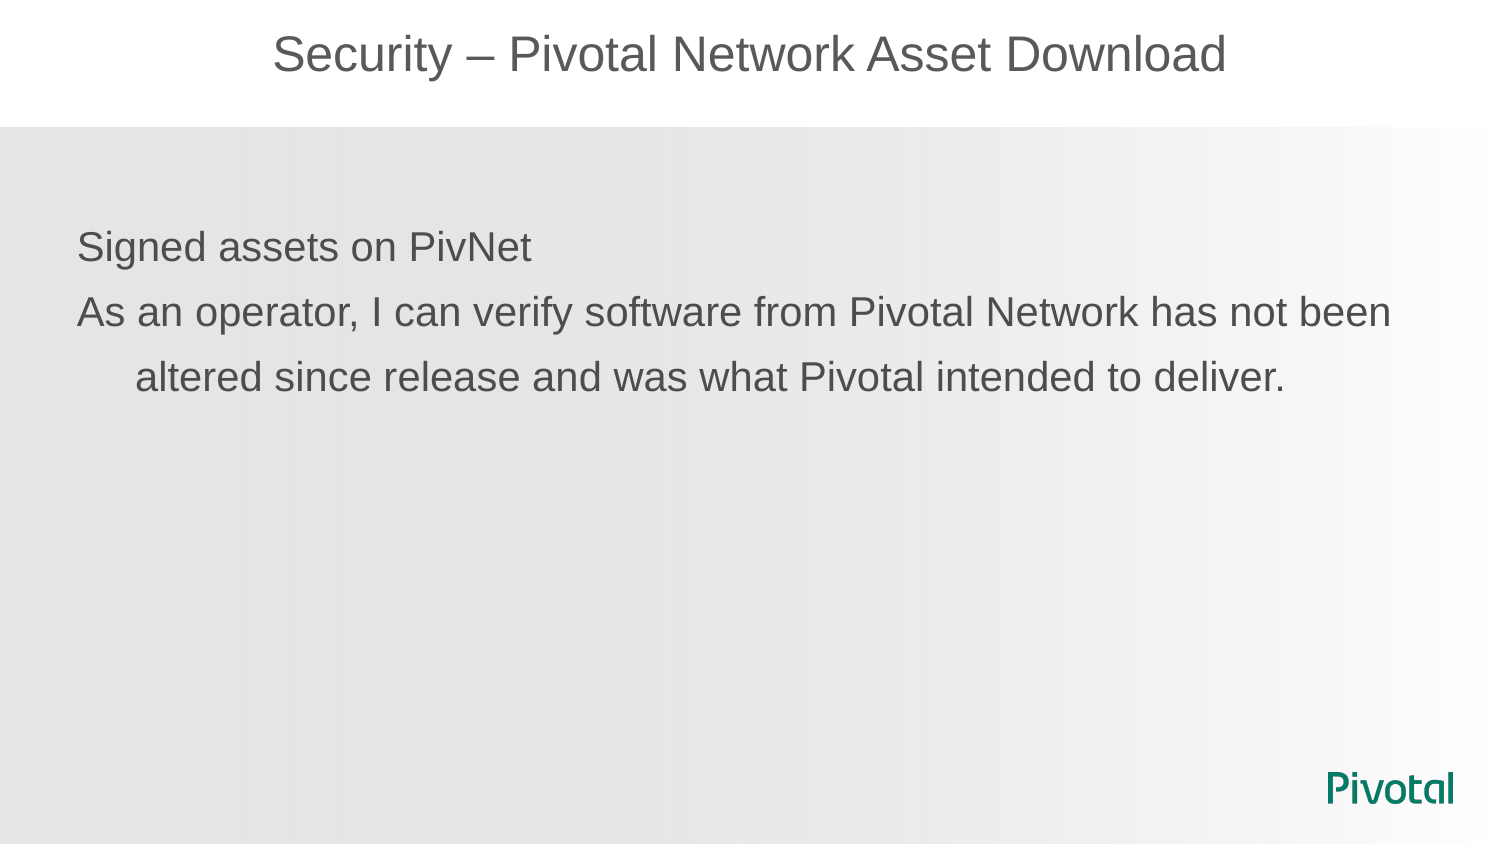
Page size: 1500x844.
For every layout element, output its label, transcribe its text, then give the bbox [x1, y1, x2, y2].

picture [1328, 772, 1453, 804]
list Signed assets on PivNet As an operator, I can verify software from Pivotal Network has not been altered since release and was what Pivotal intended to deliver. [60, 204, 1440, 760]
title Security – Pivotal Network Asset Download [60, 28, 1440, 104]
